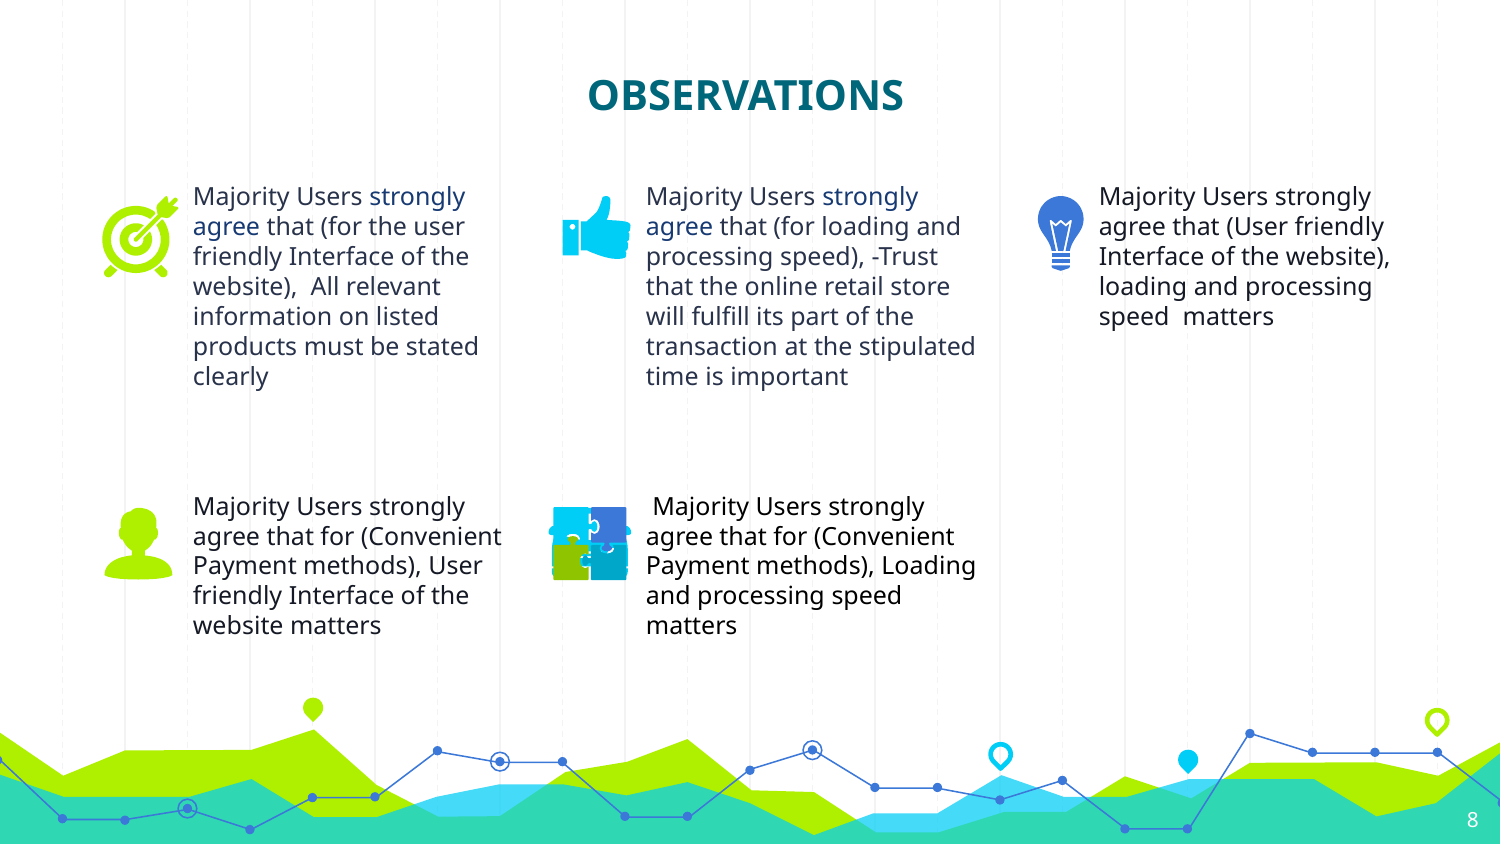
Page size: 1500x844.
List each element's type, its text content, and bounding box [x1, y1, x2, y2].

title OBSERVATIONS [171, 16, 1320, 134]
text_box [104, 507, 173, 580]
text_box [627, 507, 632, 578]
list Majority Users strongly agree that (for loading and processing speed), -Trust that the online retail store will fulfill its part of the transaction at the stipulated time is important [630, 165, 997, 380]
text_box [553, 506, 627, 581]
list Majority Users strongly agree that for (Convenient Payment methods), Loading and processing speed matters [630, 474, 997, 689]
slide_number 8 [1403, 791, 1494, 844]
list Majority Users strongly agree that (User friendly Interface of the website), loading and processing speed matters [1083, 165, 1450, 380]
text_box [101, 195, 179, 278]
list Majority Users strongly agree that for (Convenient Payment methods), User friendly Interface of the website matters [177, 474, 544, 689]
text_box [1037, 195, 1084, 271]
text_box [562, 195, 631, 260]
list Majority Users strongly agree that (for the user friendly Interface of the website), All relevant information on listed products must be stated clearly [177, 165, 544, 380]
